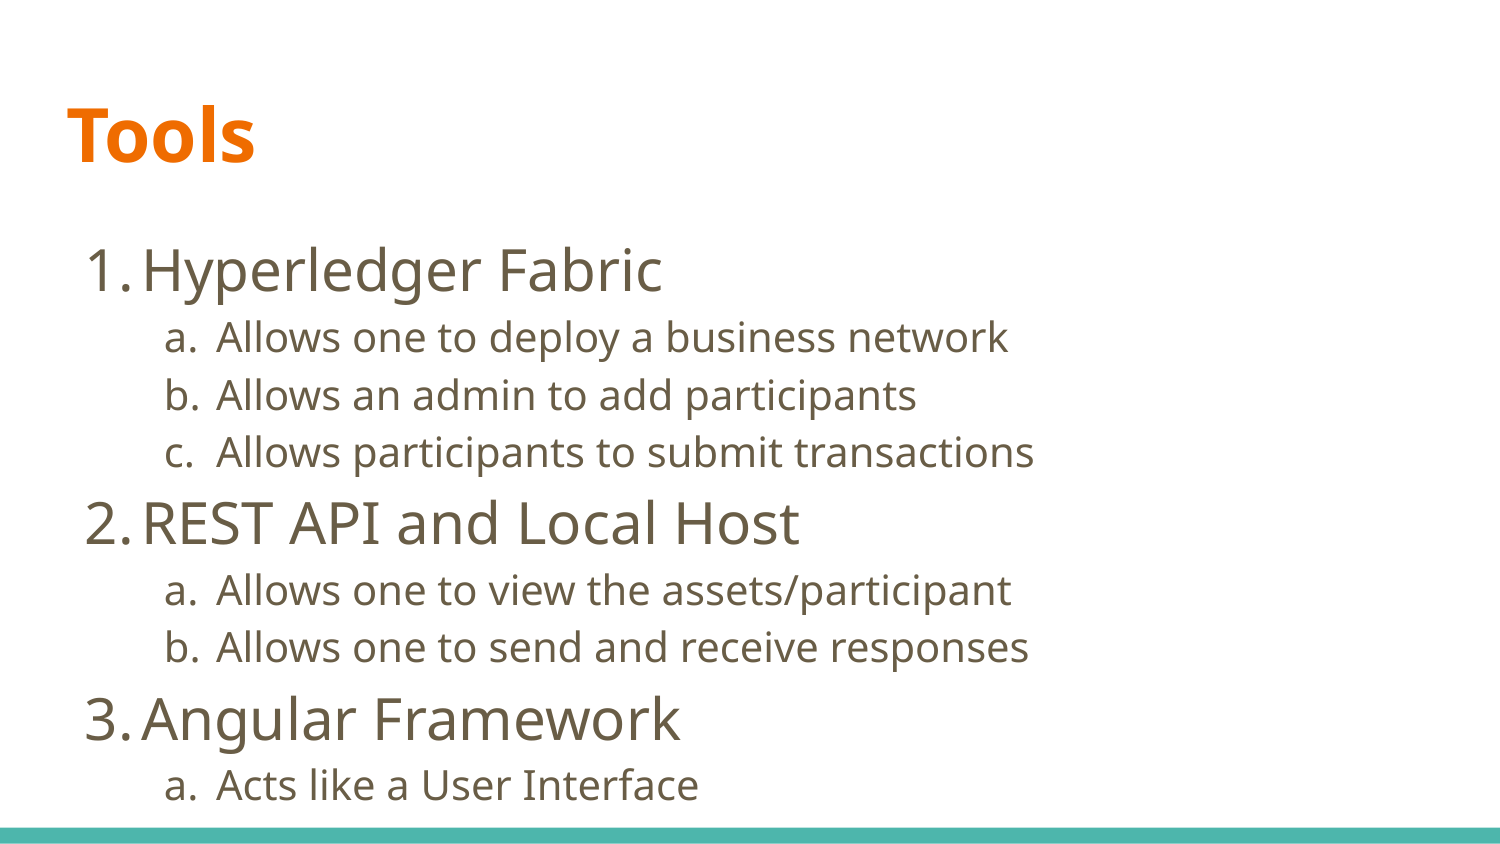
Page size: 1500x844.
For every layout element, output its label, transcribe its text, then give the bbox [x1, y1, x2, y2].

list Hyperledger Fabric Allows one to deploy a business network Allows an admin to add participants Allows participants to submit transactions REST API and Local Host Allows one to view the assets/participant Allows one to send and receive responses Angular Framework Acts like a User Interface [51, 207, 1449, 750]
title Tools [51, 72, 1449, 189]
